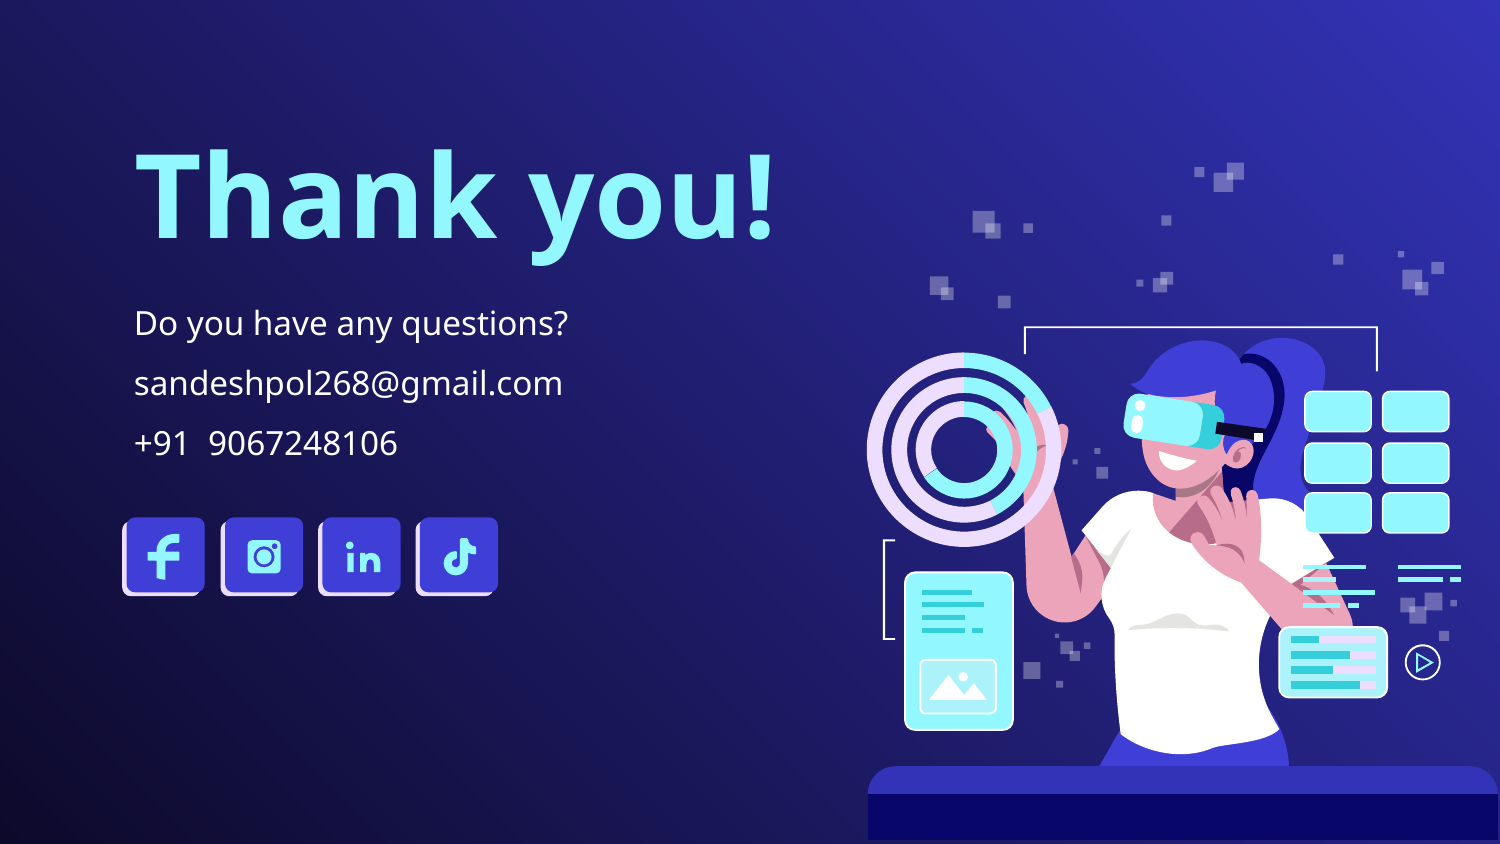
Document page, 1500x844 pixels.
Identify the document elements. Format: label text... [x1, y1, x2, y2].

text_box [866, 162, 1498, 841]
text_box Do you have any questions? sandeshpol268@gmail.com +91 9067248106 [119, 276, 683, 469]
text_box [415, 517, 499, 597]
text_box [121, 517, 205, 597]
title Thank you! [119, 118, 897, 266]
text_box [220, 517, 304, 597]
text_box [317, 517, 401, 597]
